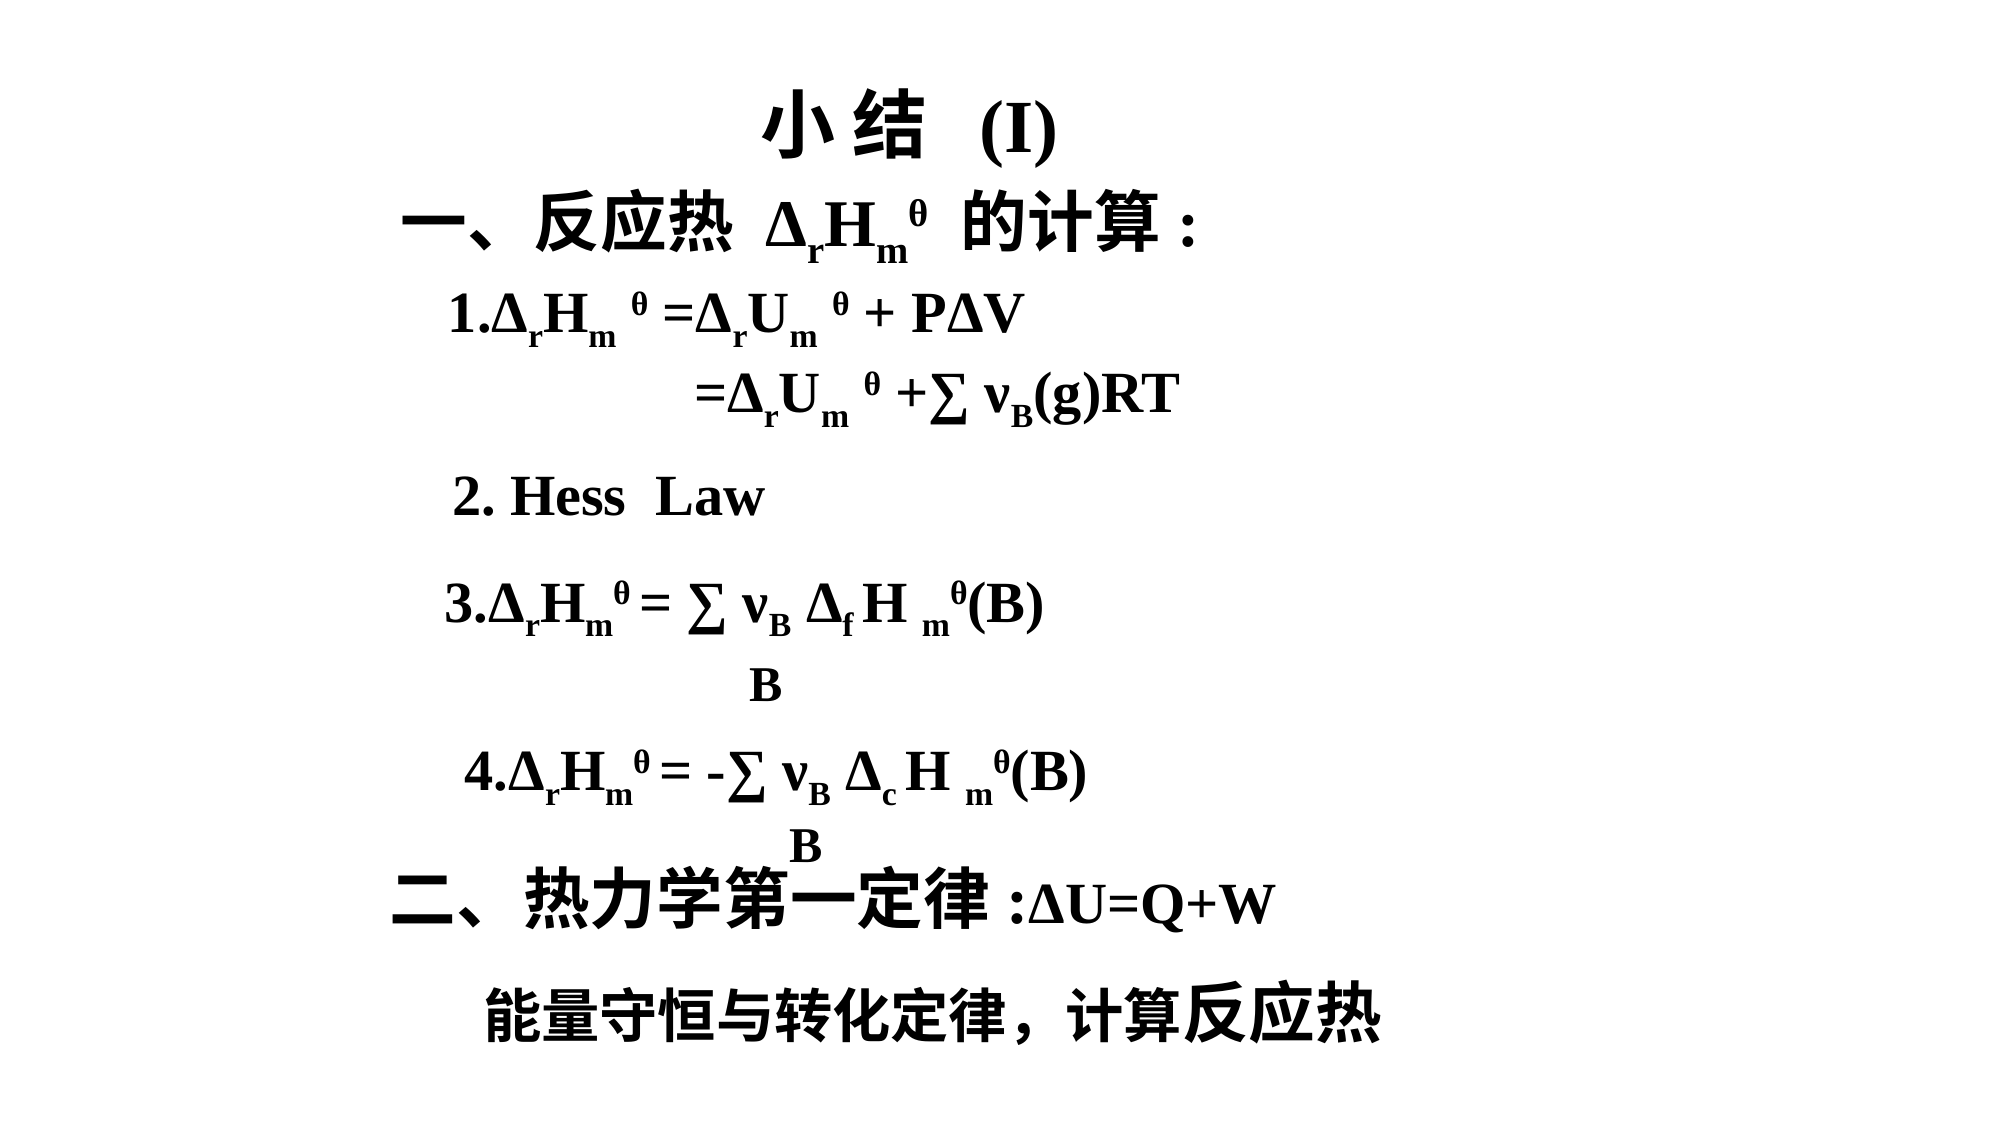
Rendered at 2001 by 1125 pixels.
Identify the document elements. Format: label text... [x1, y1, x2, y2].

text_box 小 结 (I) [745, 69, 1074, 172]
text_box 一、反应热 ΔrHmθ 的计算: [385, 172, 1520, 392]
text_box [449, 724, 1725, 941]
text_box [433, 267, 1615, 528]
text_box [299, 449, 1340, 782]
text_box 二、热力学第一定律:ΔU=Q+W 能量守恒与转化定律，计算反应热。 [374, 849, 1638, 1058]
